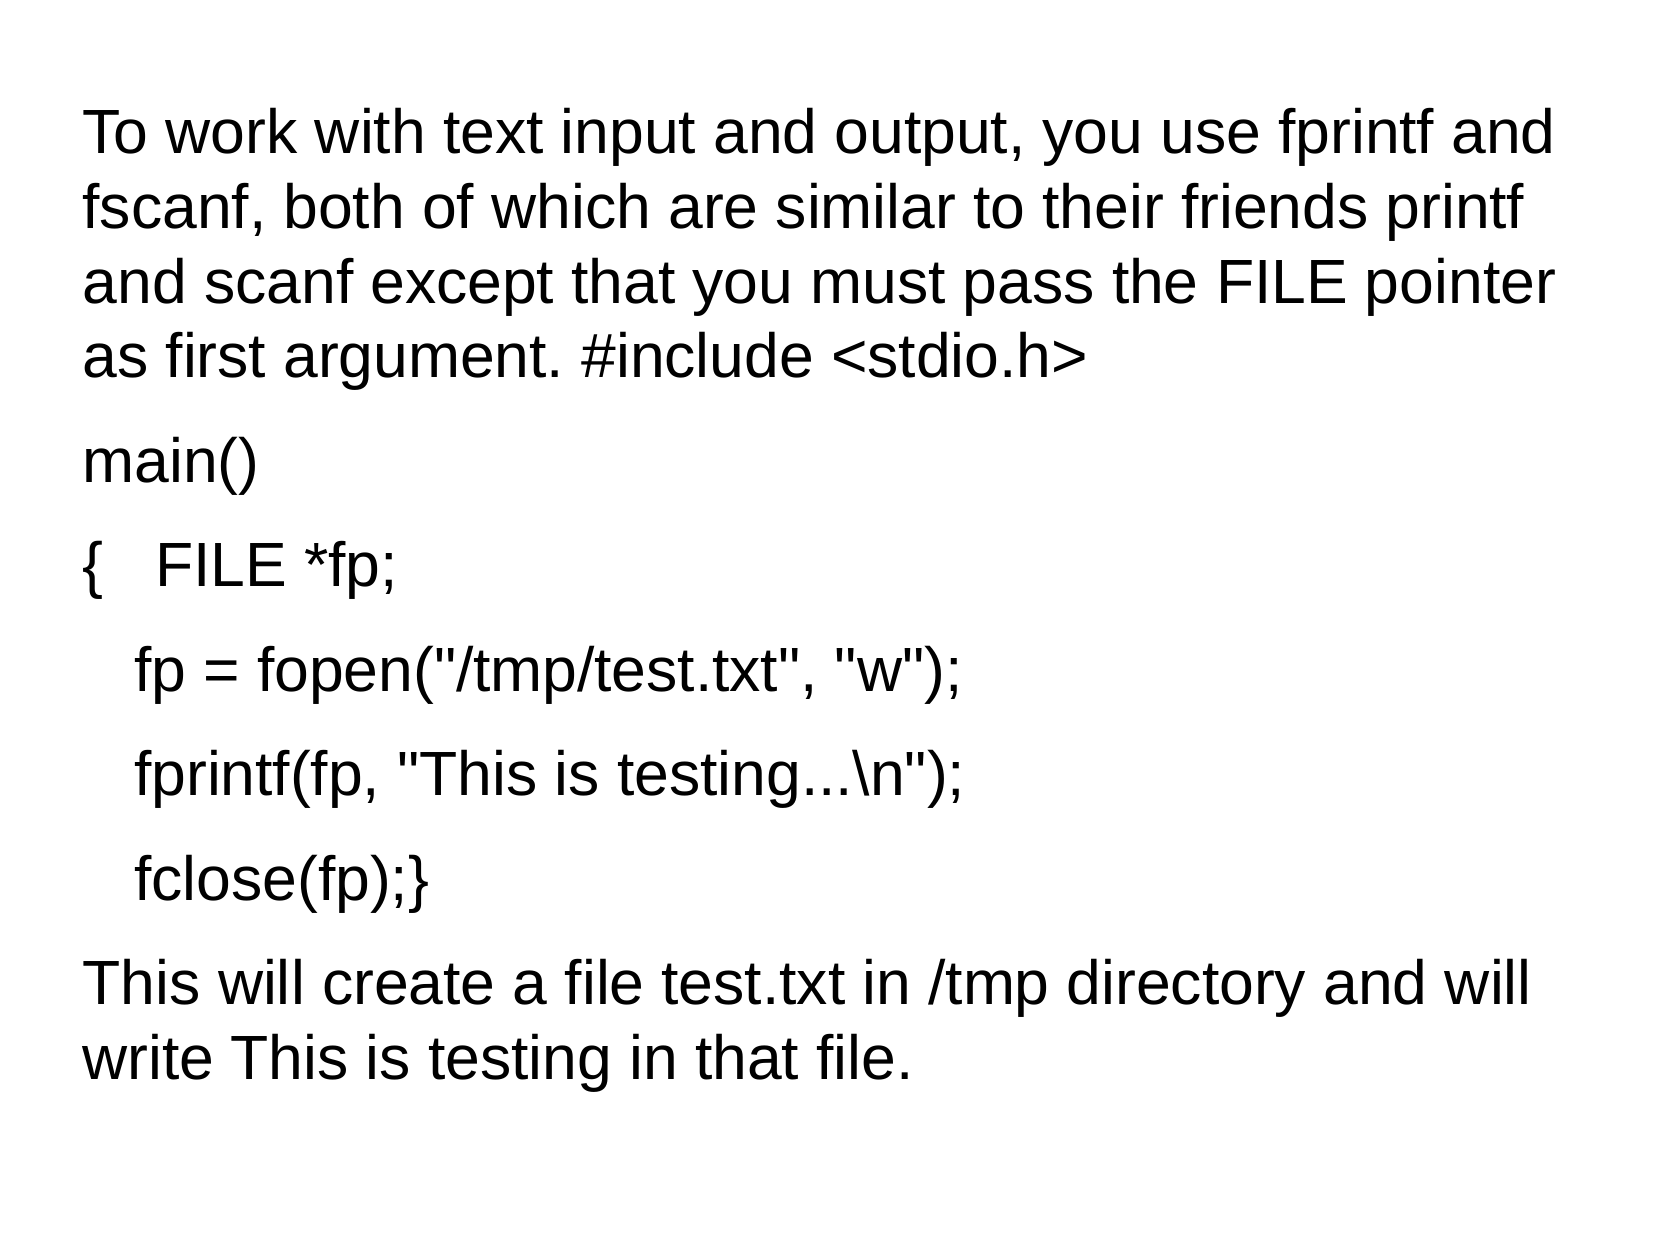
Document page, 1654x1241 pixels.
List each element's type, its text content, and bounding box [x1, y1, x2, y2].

list To work with text input and output, you use fprintf and fscanf, both of which are similar to their friends printf and scanf except that you must pass the FILE pointer as first argument. #include <stdio.h> main() { FILE *fp; fp = fopen("/tmp/test.txt", "w"); fprintf(fp, "This is testing...\n"); fclose(fp);} This will create a file test.txt in /tmp directory and will write This is testing in that file. [82, 90, 1571, 1109]
